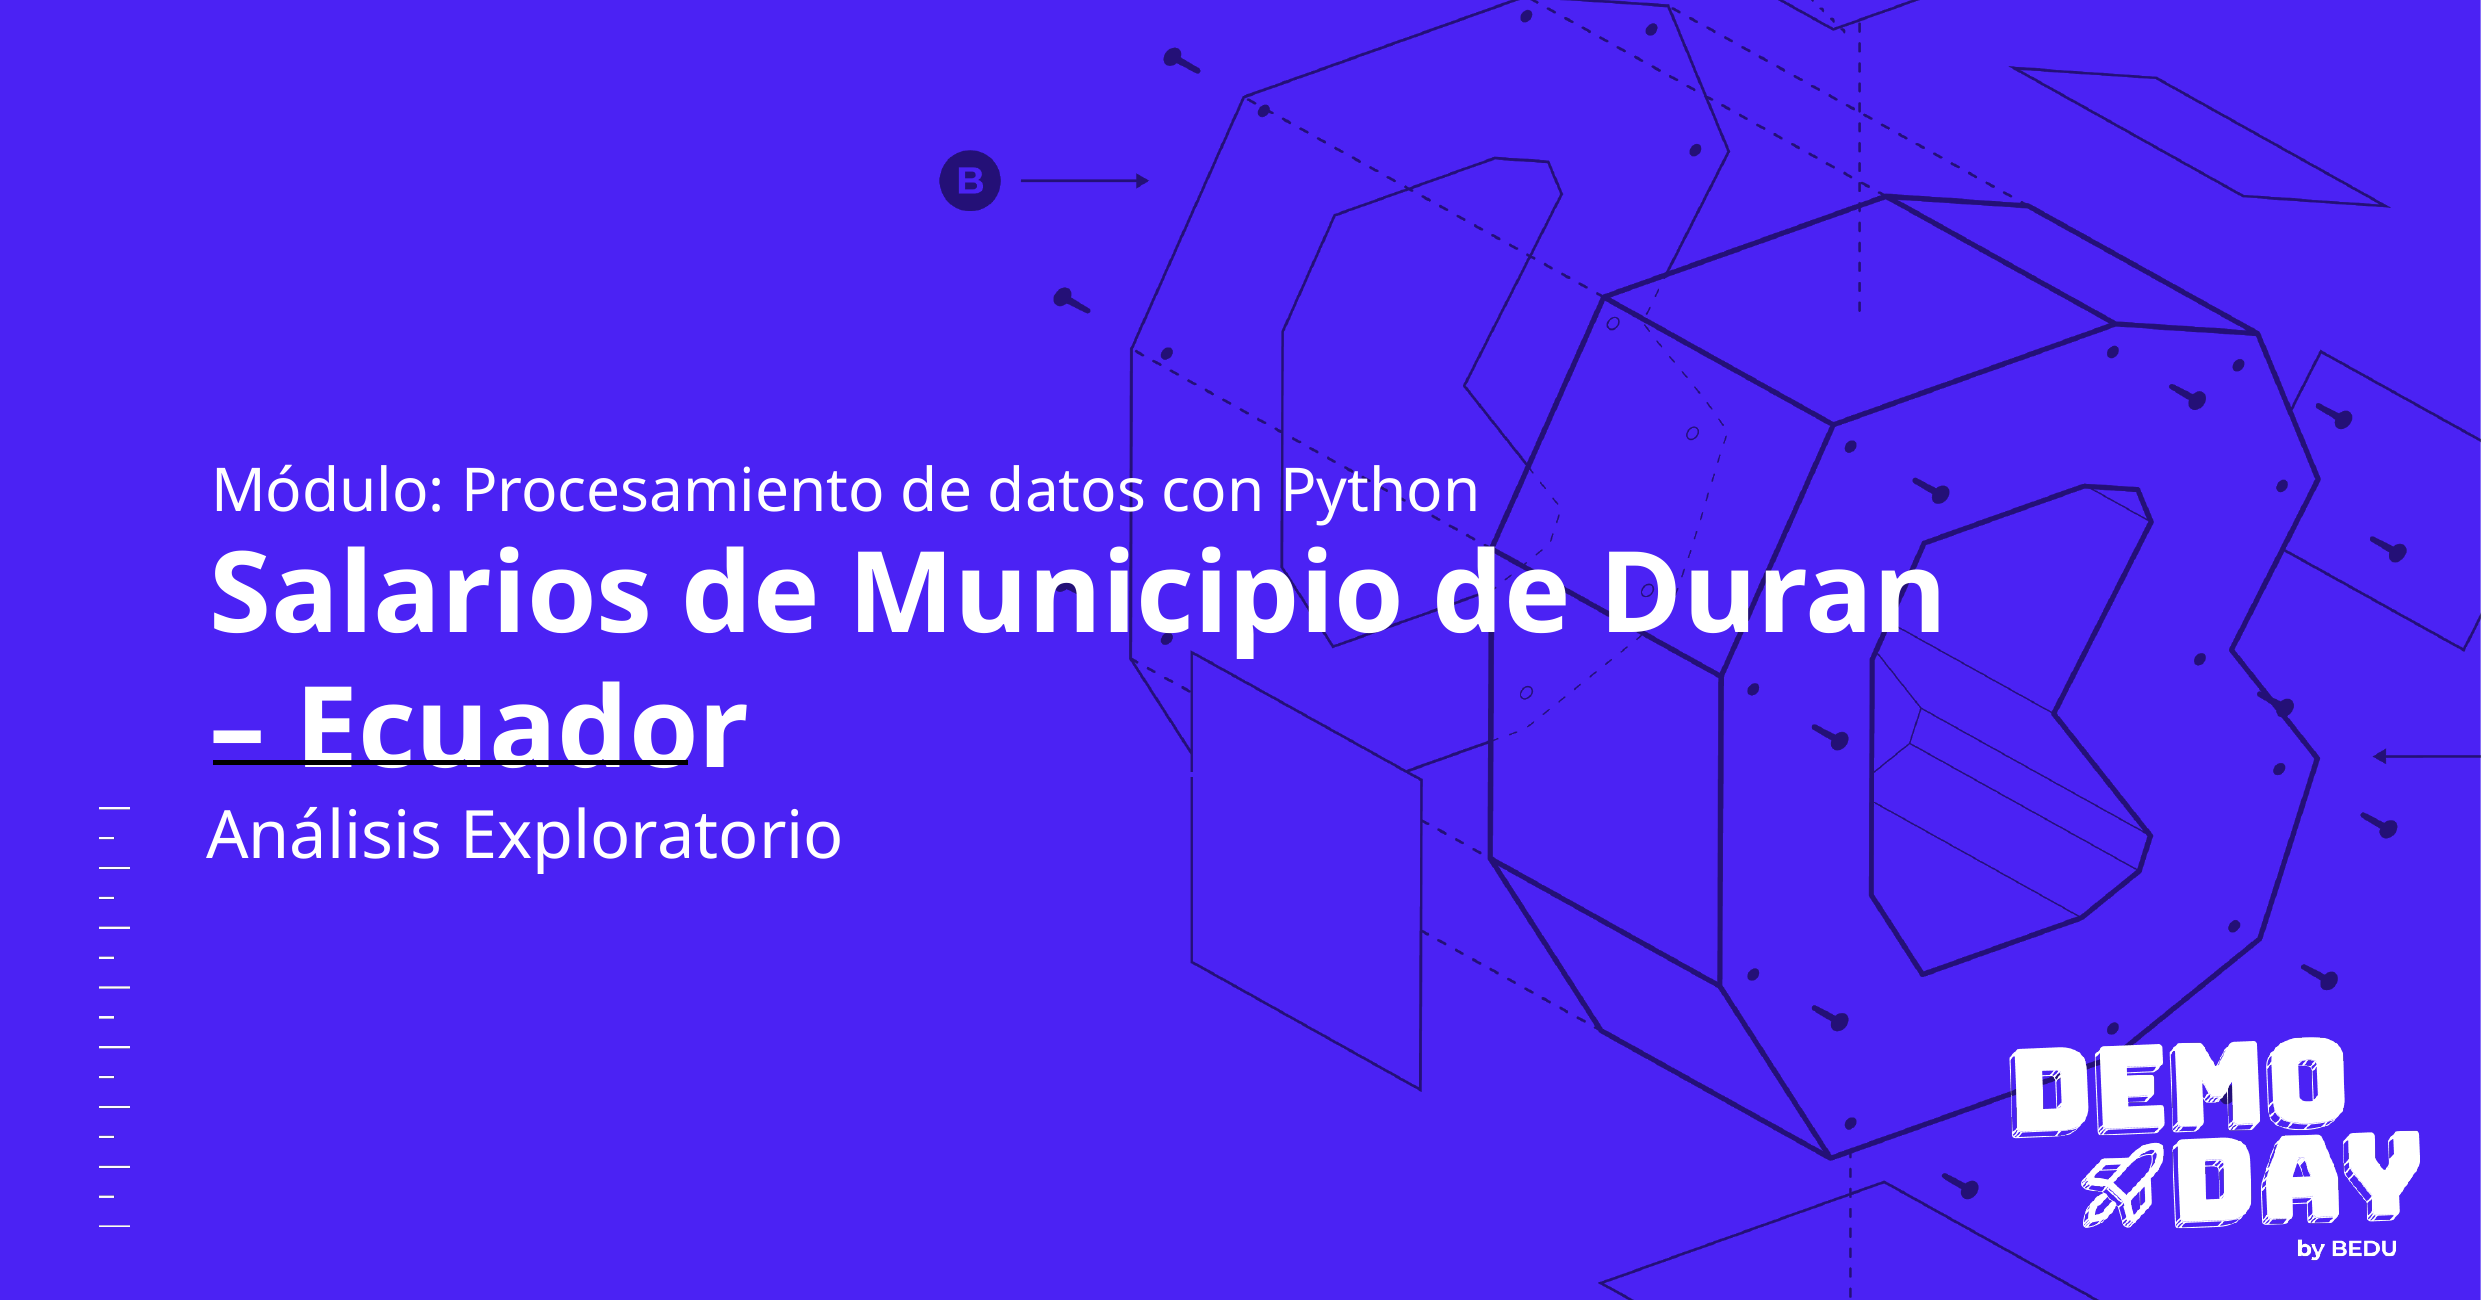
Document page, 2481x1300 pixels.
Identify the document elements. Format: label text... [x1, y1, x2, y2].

text_box Salarios de Municipio de Duran – Ecuador [185, 542, 933, 767]
text_box Módulo: Procesamiento de datos con Python [186, 426, 933, 543]
text_box Análisis Exploratorio [181, 767, 933, 898]
picture [939, 0, 2481, 1300]
picture [99, 807, 130, 1228]
